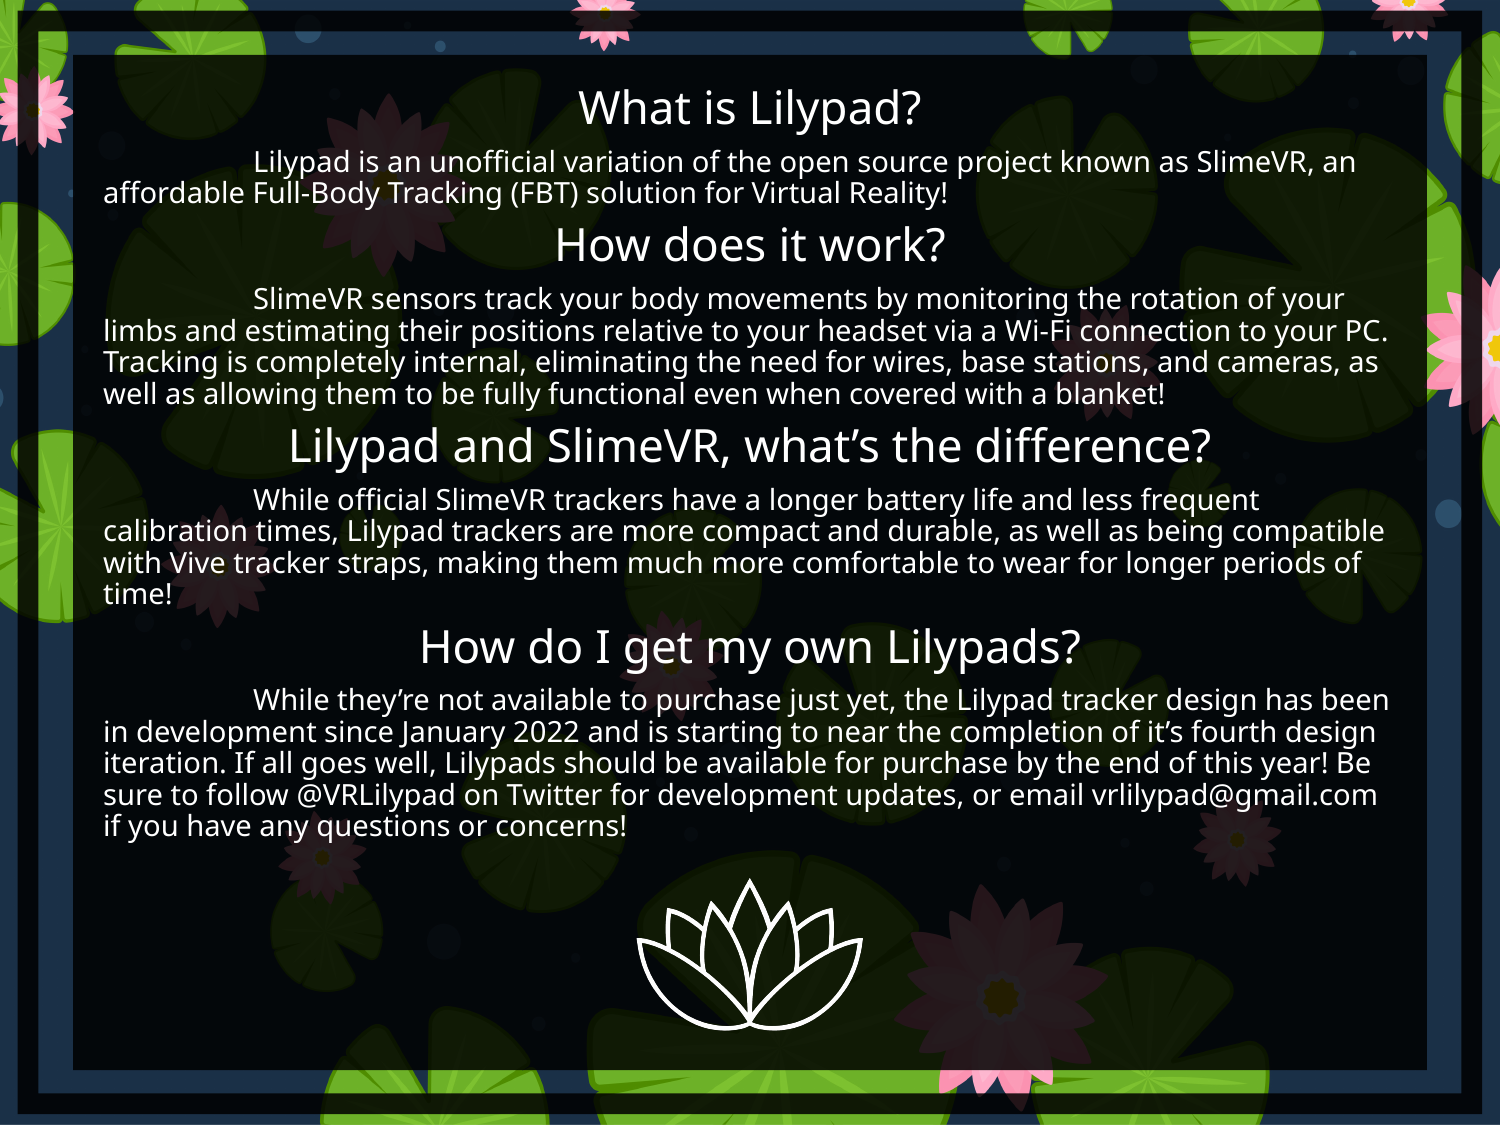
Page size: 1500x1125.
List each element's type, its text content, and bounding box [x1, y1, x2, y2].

text_box [28, 21, 1472, 1104]
list What is Lilypad? Lilypad is an unofficial variation of the open source project known as SlimeVR, an affordable Full-Body Tracking (FBT) solution for Virtual Reality! How does it work? SlimeVR sensors track your body movements by monitoring the rotation of your limbs and estimating their positions relative to your headset via a Wi-Fi connection to your PC. Tracking is completely internal, eliminating the need for wires, base stations, and cameras, as well as allowing them to be fully functional even when covered with a blanket! Lilypad and SlimeVR, what’s the difference? While official SlimeVR trackers have a longer battery life and less frequent calibration times, Lilypad trackers are more compact and durable, as well as being compatible with Vive tracker straps, making them much more comfortable to wear for longer periods of time! How do I get my own Lilypads? While they’re not available to purchase just yet, the Lilypad tracker design has been in development since January 2022 and is starting to near the completion of it’s fourth design iteration. If all goes well, Lilypads should be available for purchase by the end of this year! Be sure to follow @VRLilypad on Twitter for development updates, or email vrlilypad@gmail.com if you have any questions or concerns! [73, 54, 1427, 1071]
picture [0, 0, 1500, 1125]
